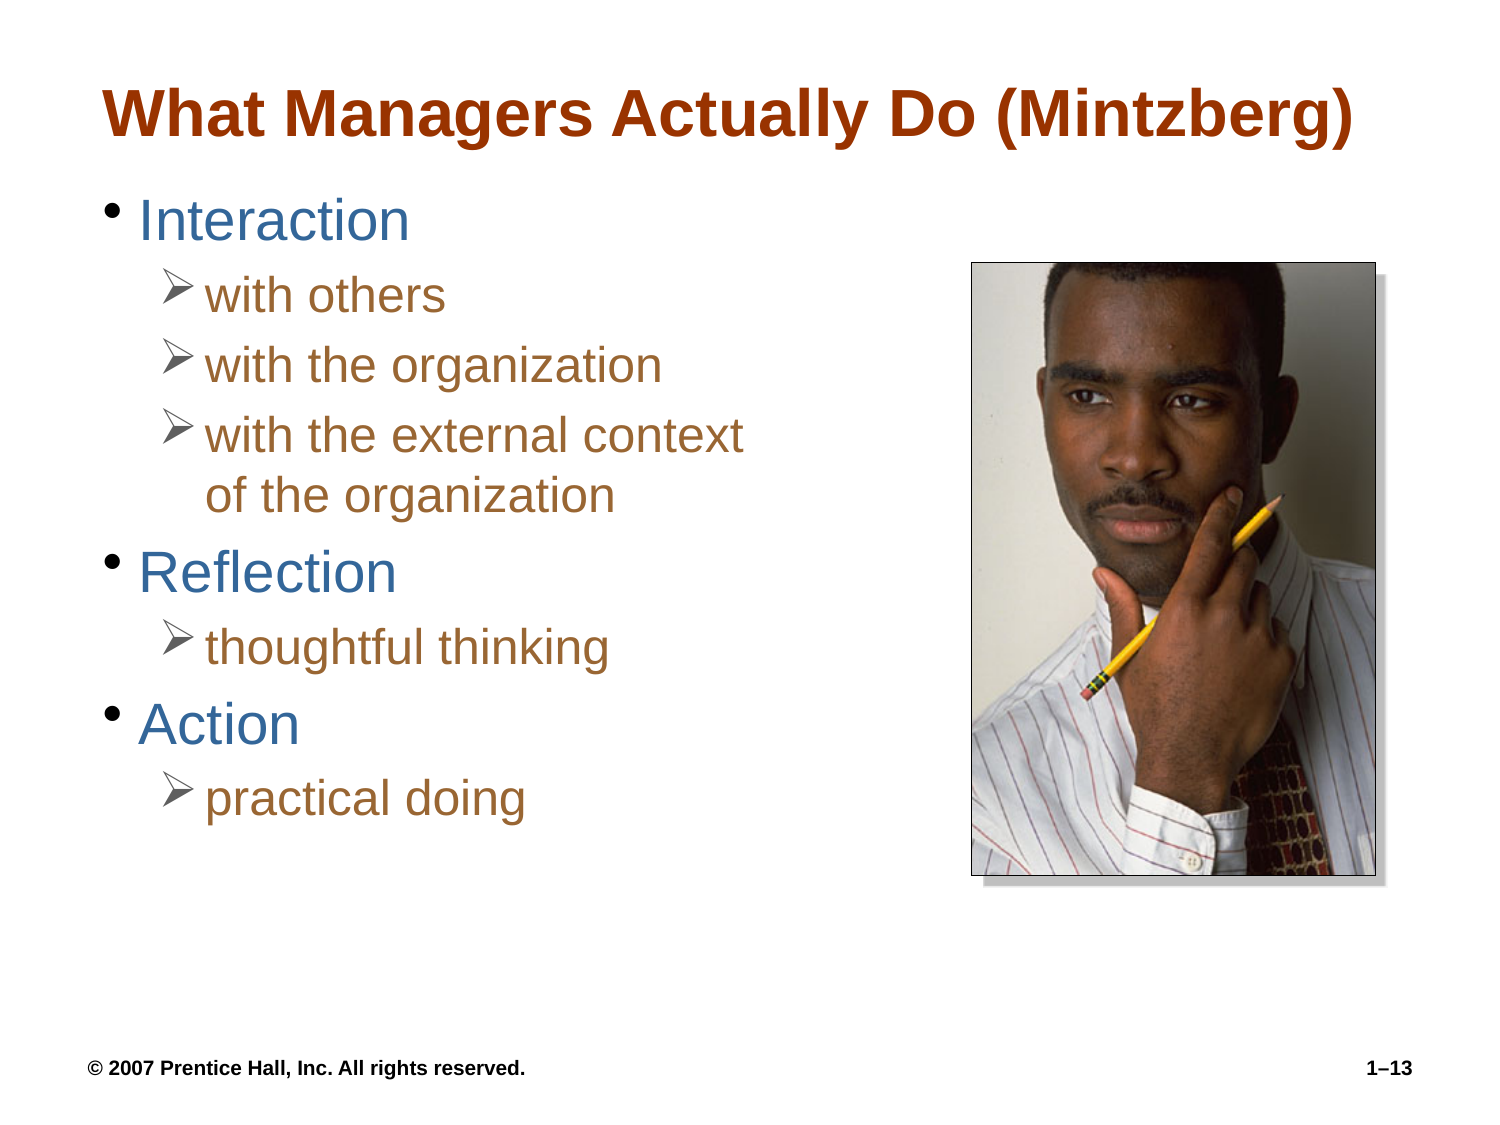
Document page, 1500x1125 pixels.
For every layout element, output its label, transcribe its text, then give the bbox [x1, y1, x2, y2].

slide_number 1–13 [1049, 1012, 1413, 1088]
title What Managers Actually Do (Mintzberg) [87, 62, 1413, 158]
picture [970, 262, 1376, 876]
list Interaction with others with the organization with the external context of the organization Reflection thoughtful thinking Action practical doing [87, 174, 788, 1001]
footer © 2007 Prentice Hall, Inc. All rights reserved. [87, 1012, 751, 1088]
